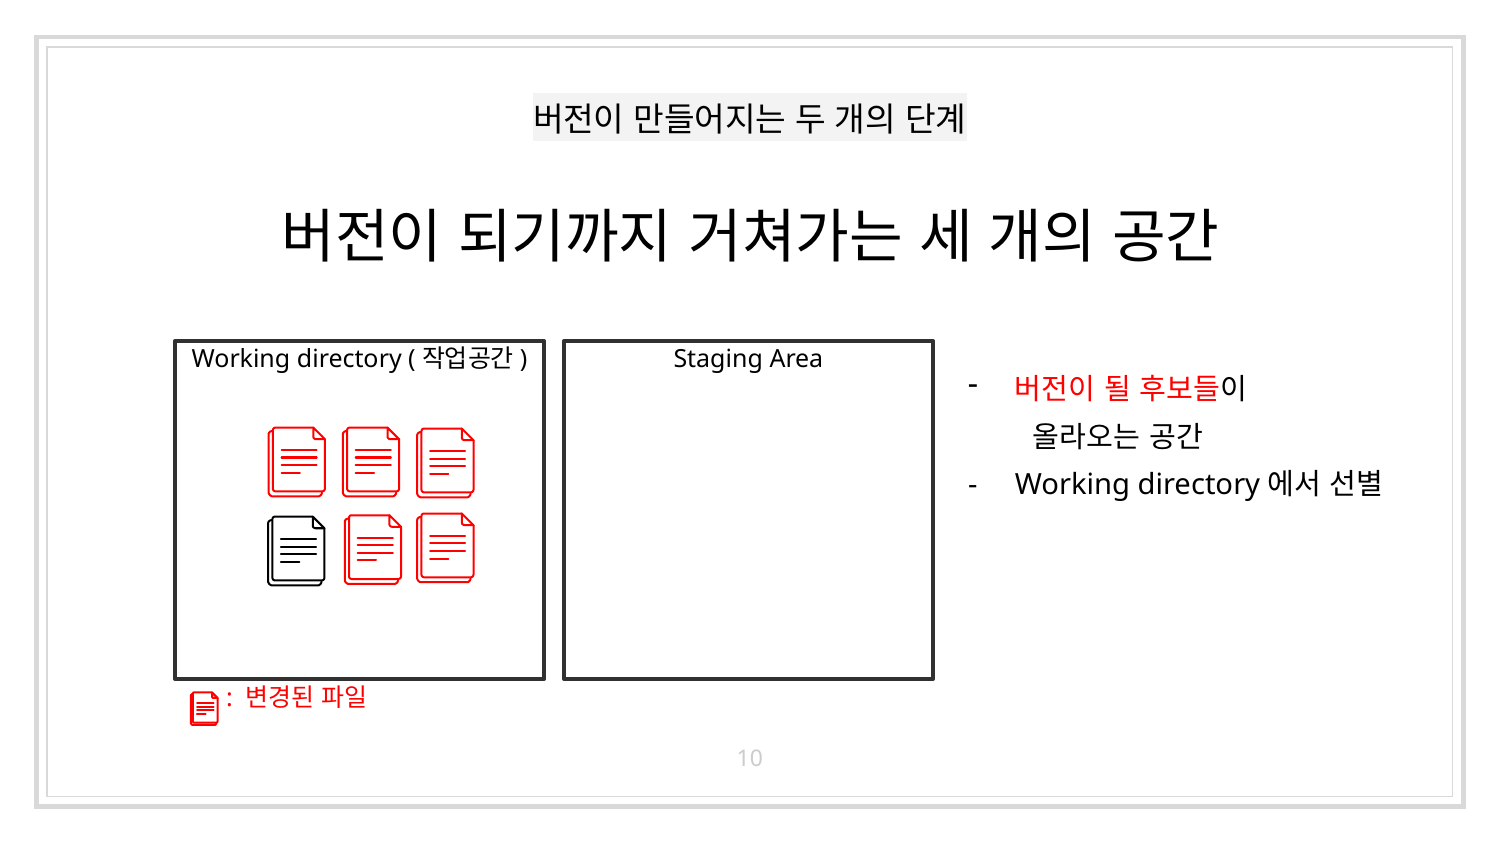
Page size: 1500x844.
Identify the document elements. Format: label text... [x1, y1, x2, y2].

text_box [416, 513, 474, 583]
slide_number 10 [705, 725, 795, 790]
text_box 버전이 될 후보들이 올라오는 공간 Working directory에서 선별 [974, 355, 1500, 490]
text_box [527, 327, 970, 680]
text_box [171, 665, 422, 741]
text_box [416, 428, 474, 498]
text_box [342, 427, 400, 497]
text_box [344, 515, 402, 585]
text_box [267, 516, 325, 586]
title 버전이 만들어지는 두 개의 단계 [63, 55, 1437, 181]
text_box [268, 427, 326, 497]
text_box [138, 327, 526, 680]
text_box 버전이 되기까지 거쳐가는 세 개의 공간 [190, 183, 1310, 319]
